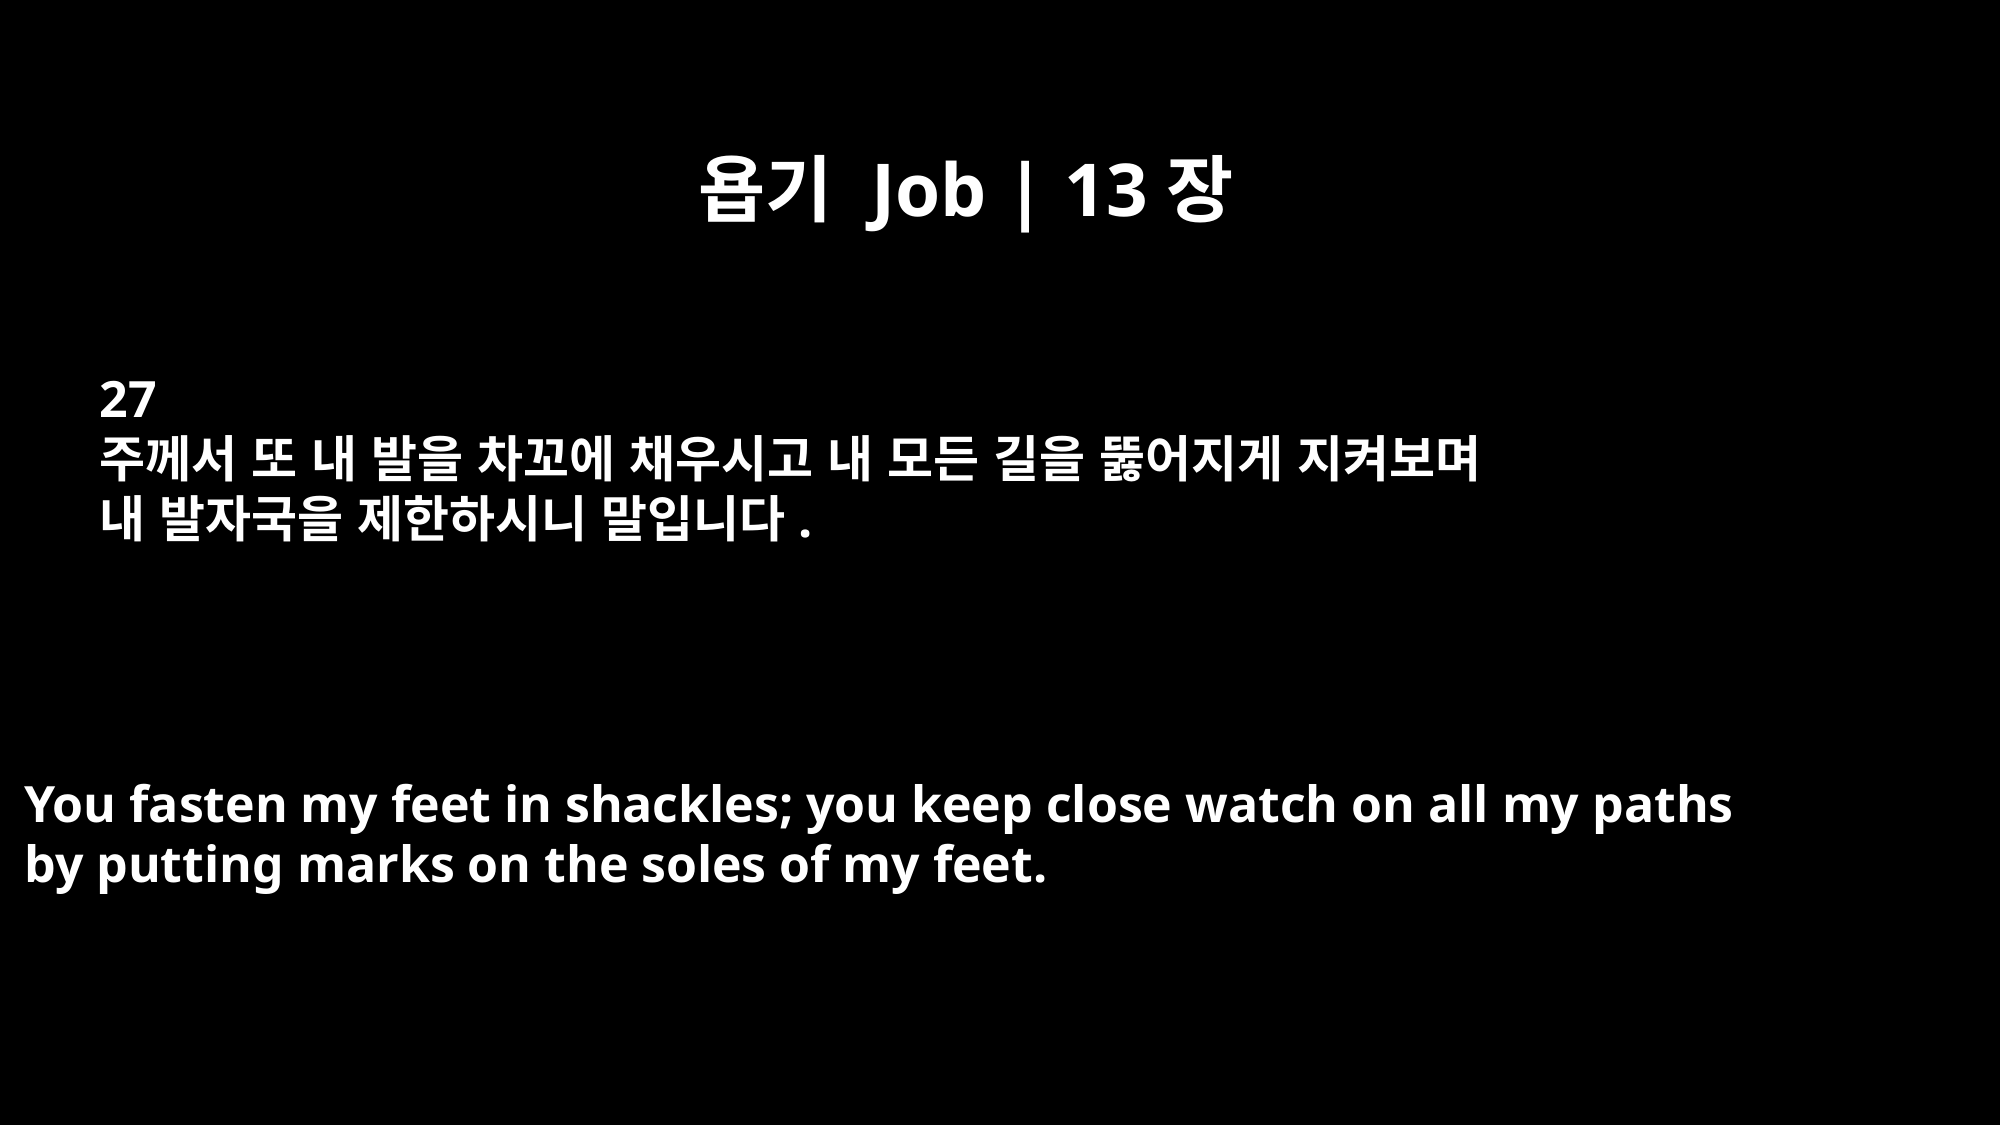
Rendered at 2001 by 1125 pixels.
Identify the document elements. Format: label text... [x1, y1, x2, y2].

text_box 욥기 Job | 13장 [683, 136, 1249, 239]
text_box You fasten my feet in shackles; you keep close watch on all my paths by putting marks on the soles of my feet. [9, 764, 1763, 900]
text_box 27 주께서 또 내 발을 차꼬에 채우시고 내 모든 길을 뚫어지게 지켜보며 내 발자국을 제한하시니 말입니다. [85, 359, 1512, 555]
